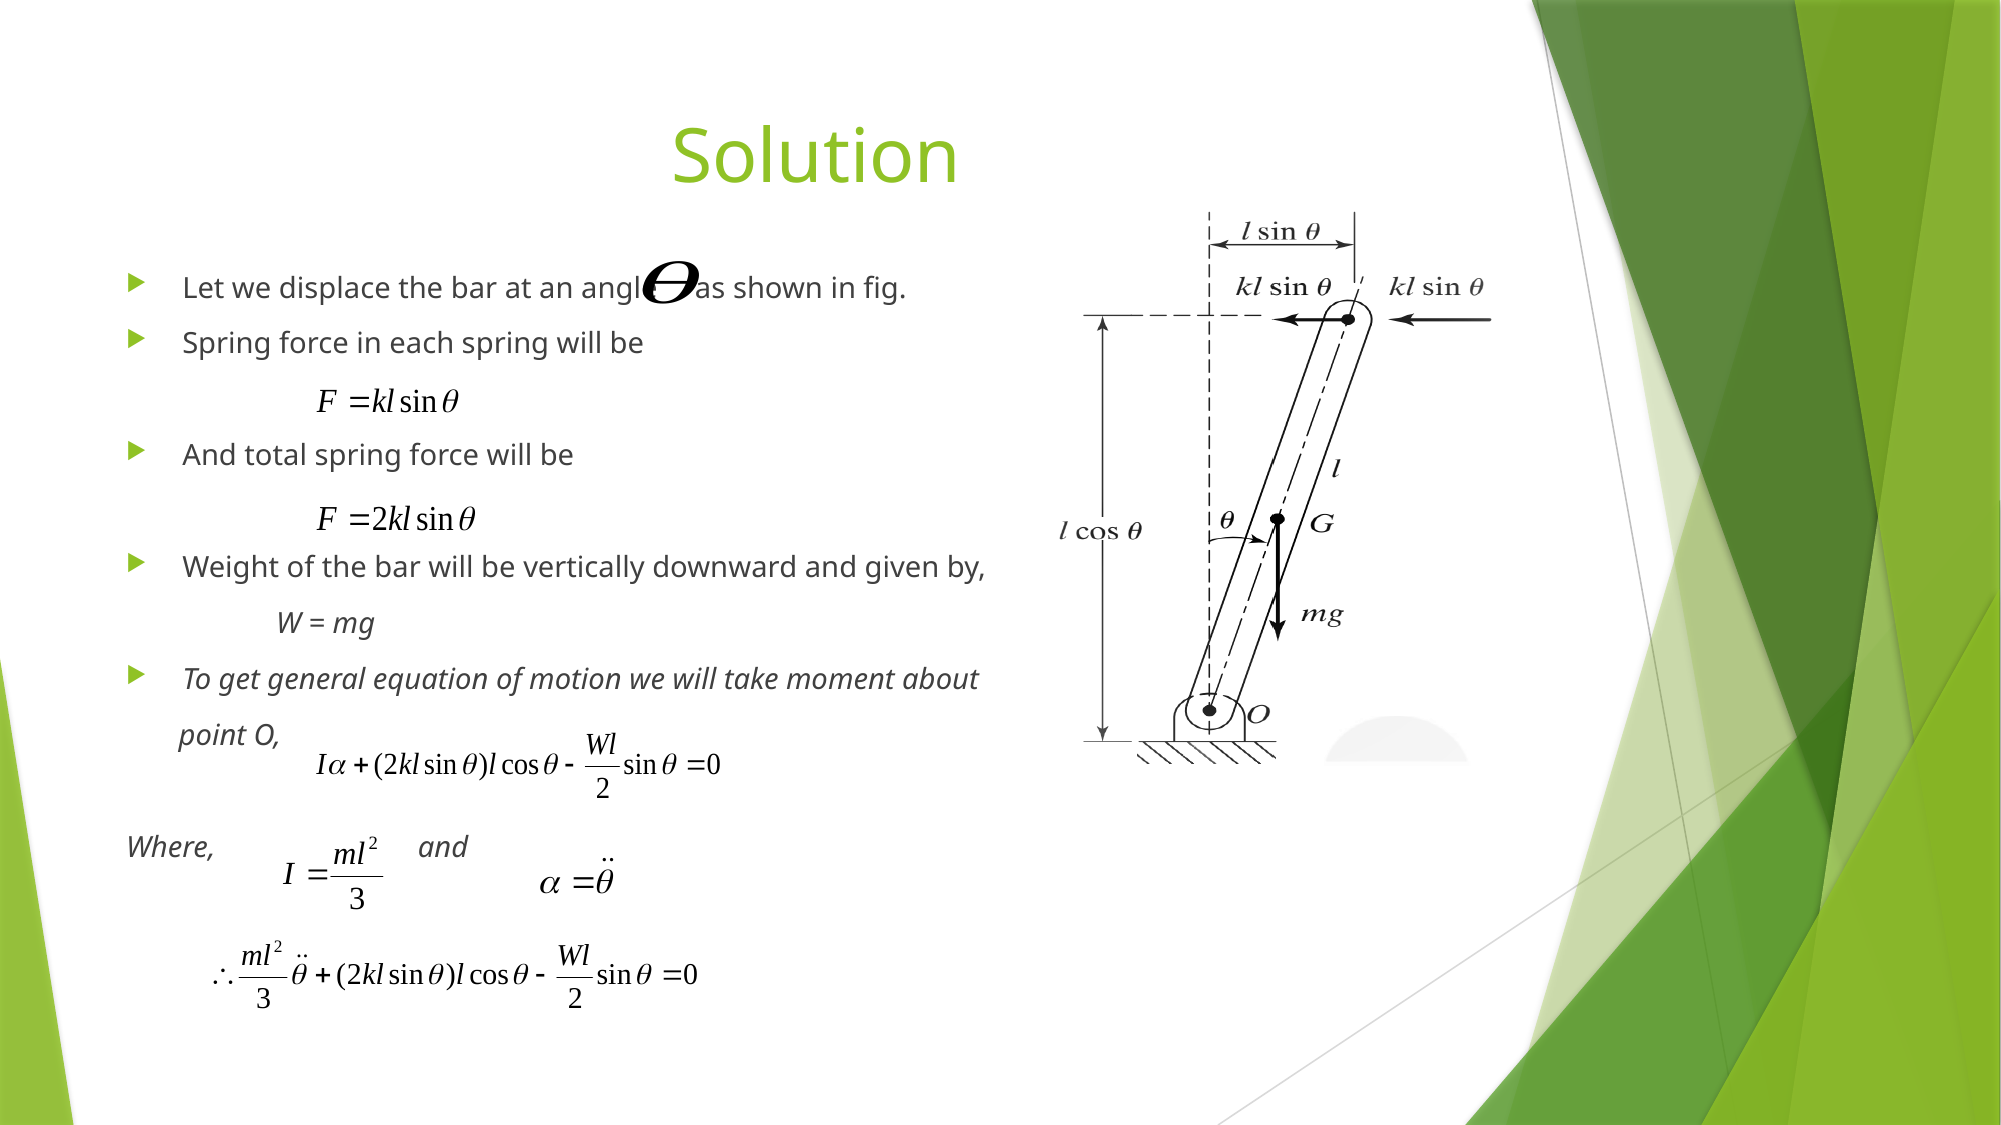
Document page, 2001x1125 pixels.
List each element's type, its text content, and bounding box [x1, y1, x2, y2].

picture [1025, 193, 1522, 766]
picture [276, 827, 389, 918]
title Solution [111, 99, 1522, 261]
picture [310, 497, 482, 539]
picture [310, 381, 466, 422]
list Let we displace the bar at an angle as shown in fig. Spring force in each spring will be And total spring force will be Weight of the bar will be vertically downward and given by, W = mg To get general equation of motion we will take moment about point O, Where, and [111, 261, 1522, 1066]
picture [534, 854, 623, 902]
picture [209, 931, 704, 1016]
picture [310, 725, 727, 806]
